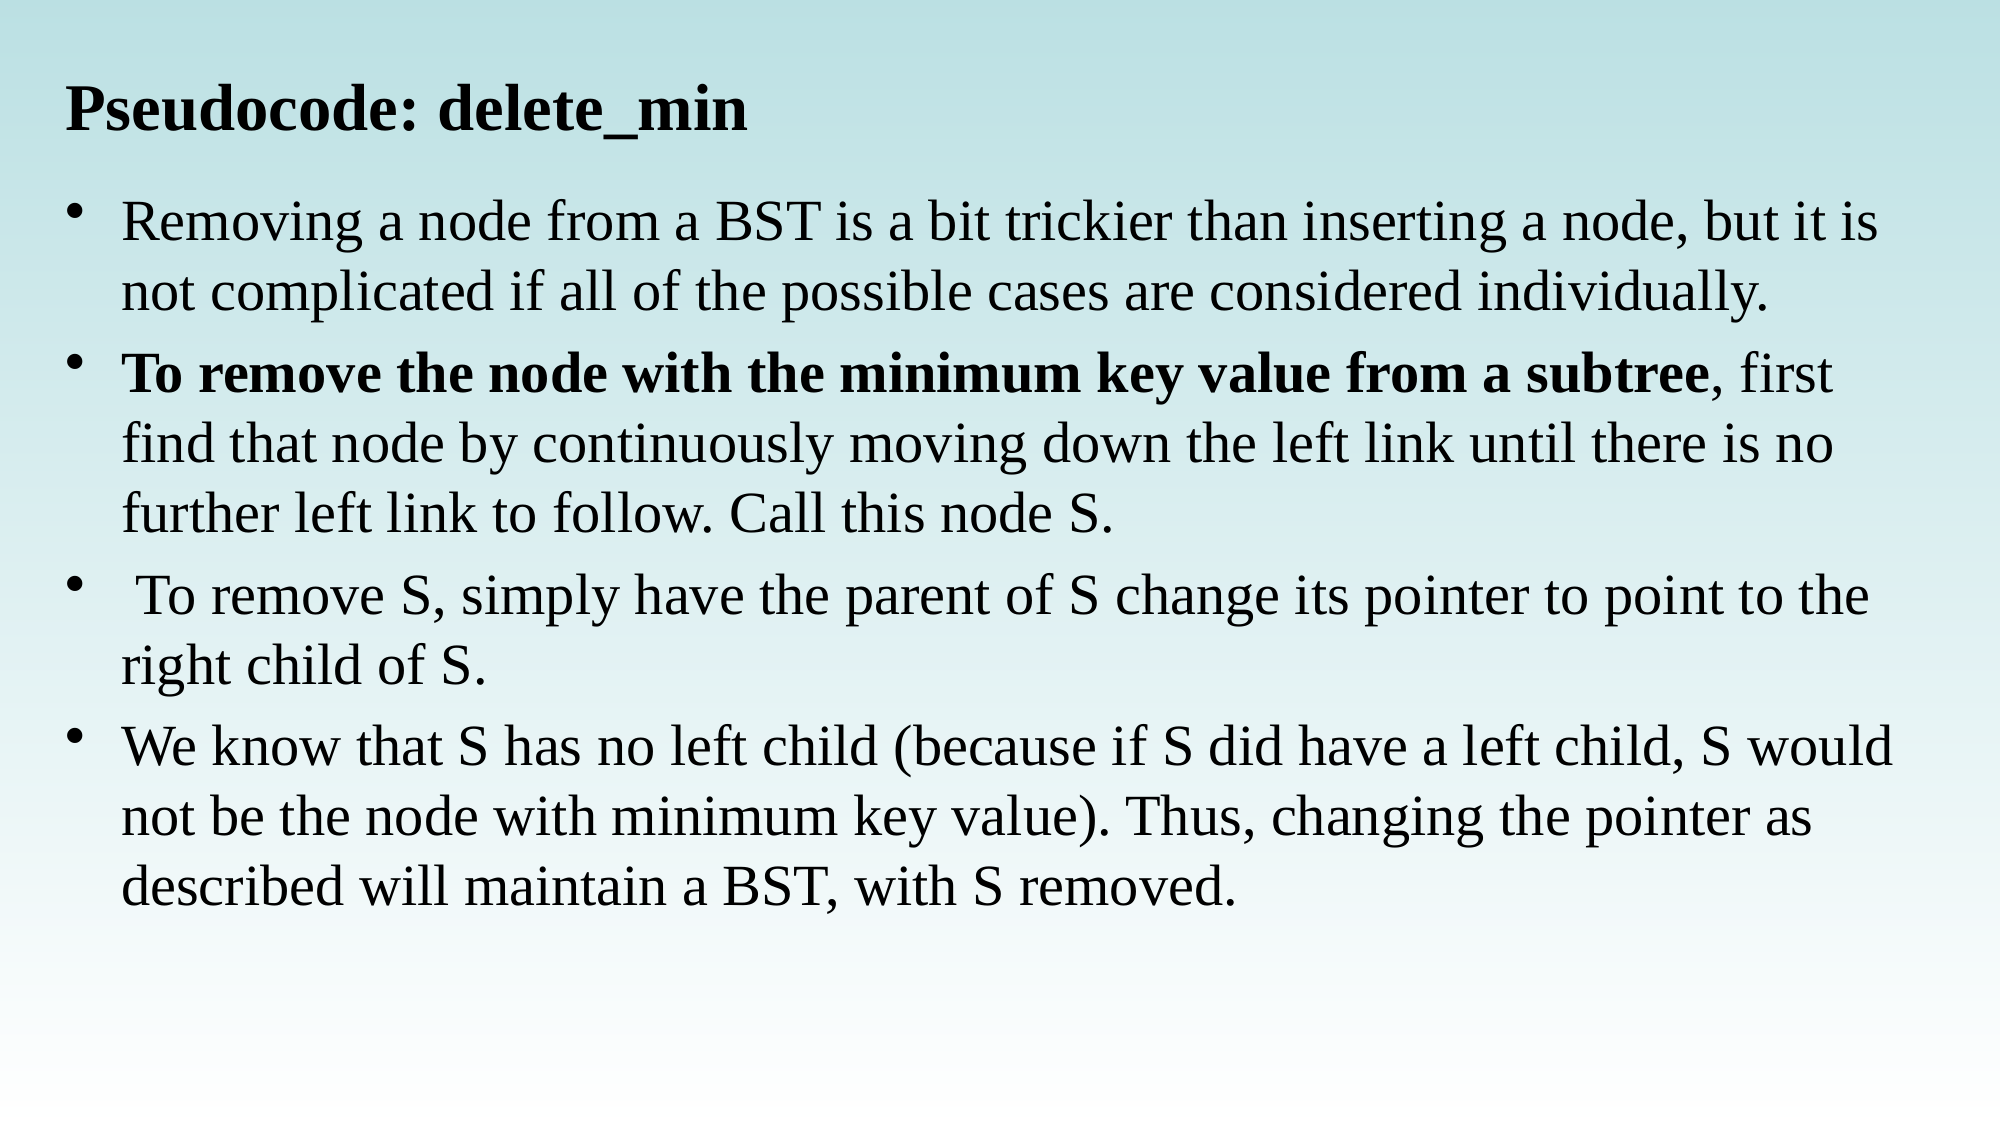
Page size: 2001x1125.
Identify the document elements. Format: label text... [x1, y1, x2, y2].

list Removing a node from a BST is a bit trickier than inserting a node, but it is not complicated if all of the possible cases are considered individually. To remove the node with the minimum key value from a subtree, first find that node by continuously moving down the left link until there is no further left link to follow. Call this node S. To remove S, simply have the parent of S change its pointer to point to the right child of S. We know that S has no left child (because if S did have a left child, S would not be the node with minimum key value). Thus, changing the pointer as described will maintain a BST, with S removed. [50, 174, 1950, 1050]
title Pseudocode: delete_min [50, 45, 1950, 163]
